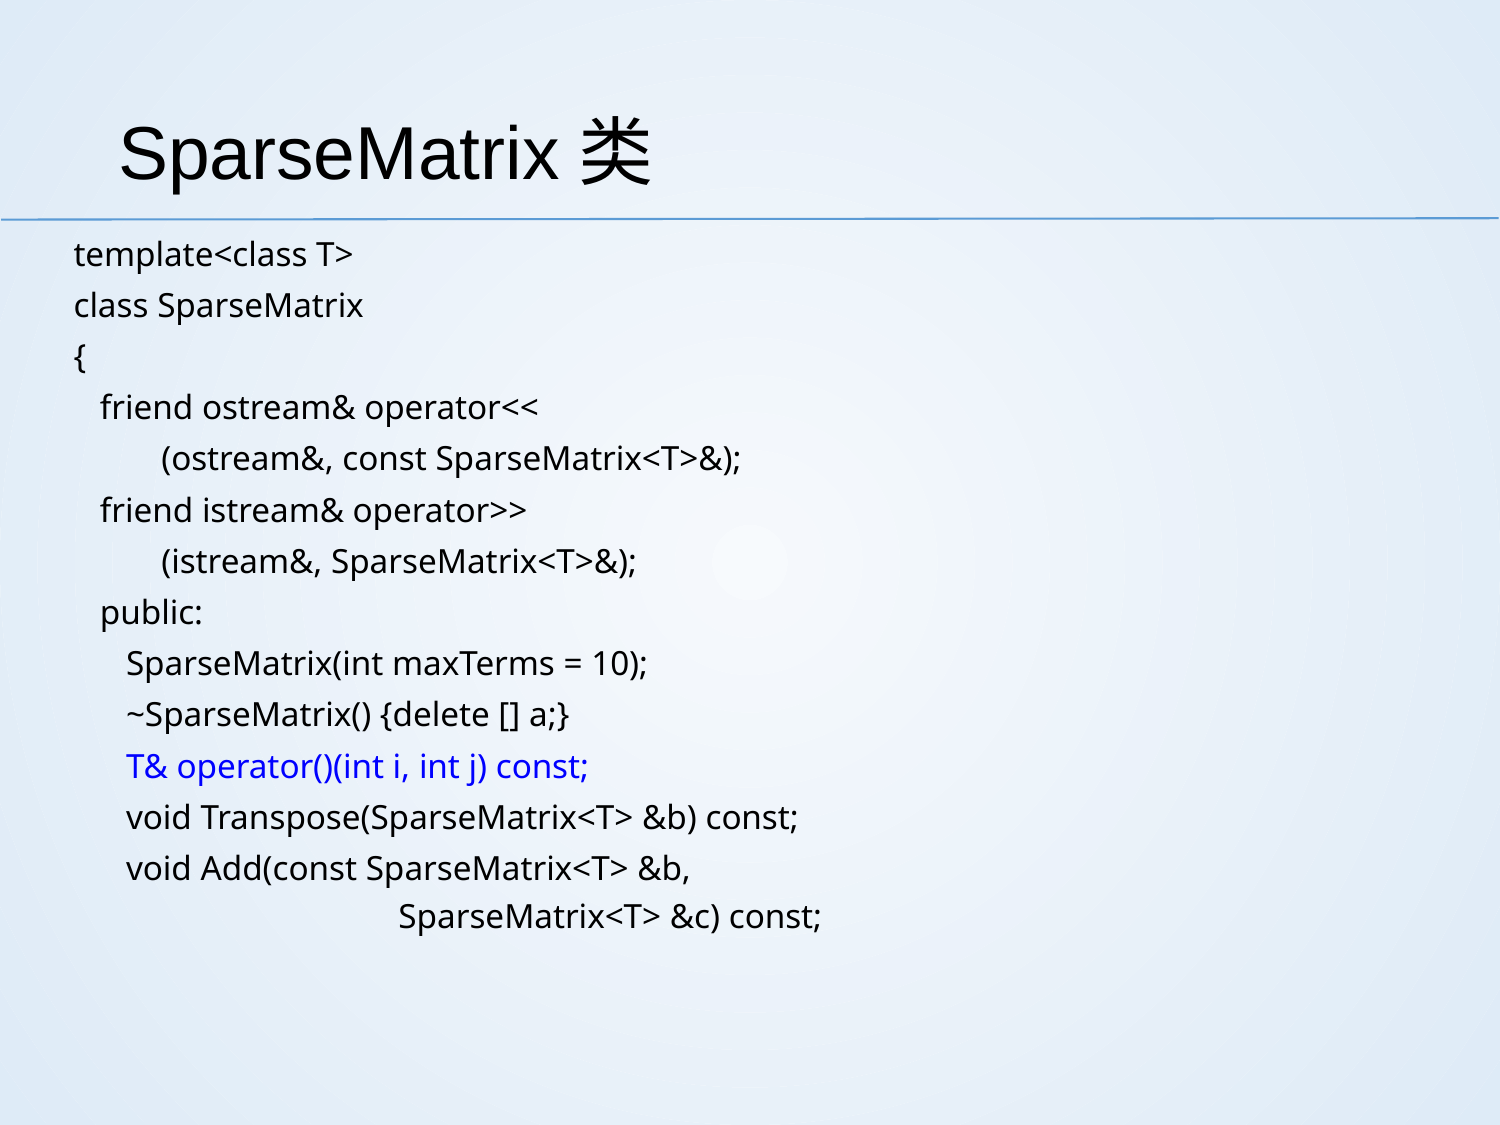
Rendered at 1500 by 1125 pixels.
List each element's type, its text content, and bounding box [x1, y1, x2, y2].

title SparseMatrix类 [103, 59, 1397, 217]
list template<class T> class SparseMatrix { friend ostream& operator<< (ostream&, const SparseMatrix<T>&); friend istream& operator>> (istream&, SparseMatrix<T>&); public: SparseMatrix(int maxTerms = 10); ~SparseMatrix() {delete [] a;} T& operator()(int i, int j) const; void Transpose(SparseMatrix<T> &b) const; void Add(const SparseMatrix<T> &b, SparseMatrix<T> &c) const; [58, 217, 1488, 1022]
